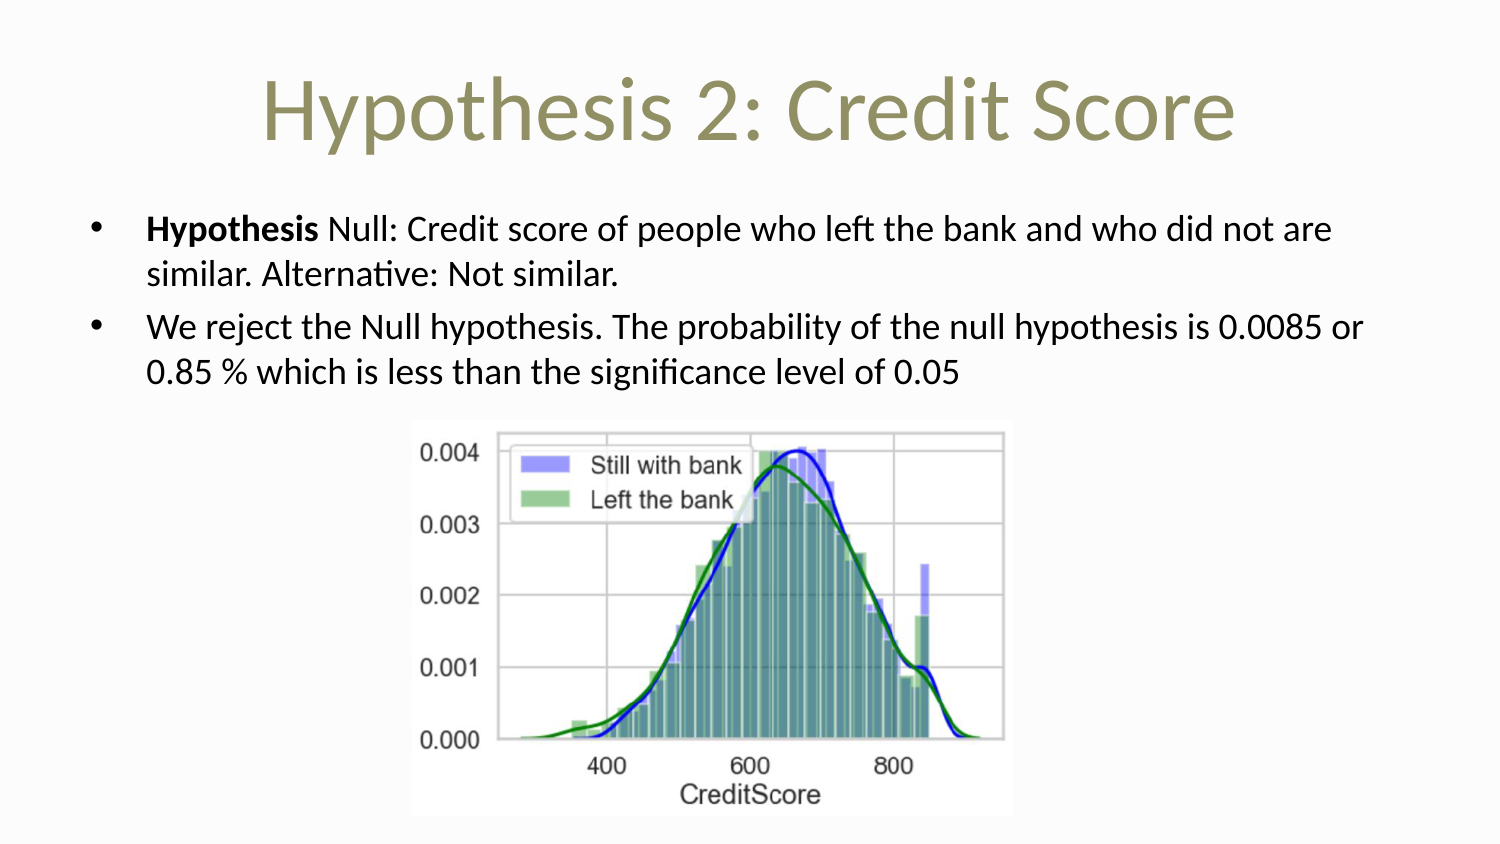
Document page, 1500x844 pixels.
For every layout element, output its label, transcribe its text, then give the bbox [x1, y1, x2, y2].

list Hypothesis Null: Credit score of people who left the bank and who did not are similar. Alternative: Not similar. We reject the Null hypothesis. The probability of the null hypothesis is 0.0085 or 0.85 % which is less than the significance level of 0.05 [75, 196, 1425, 754]
picture [412, 419, 1013, 816]
title Hypothesis 2: Credit Score [75, 33, 1425, 175]
